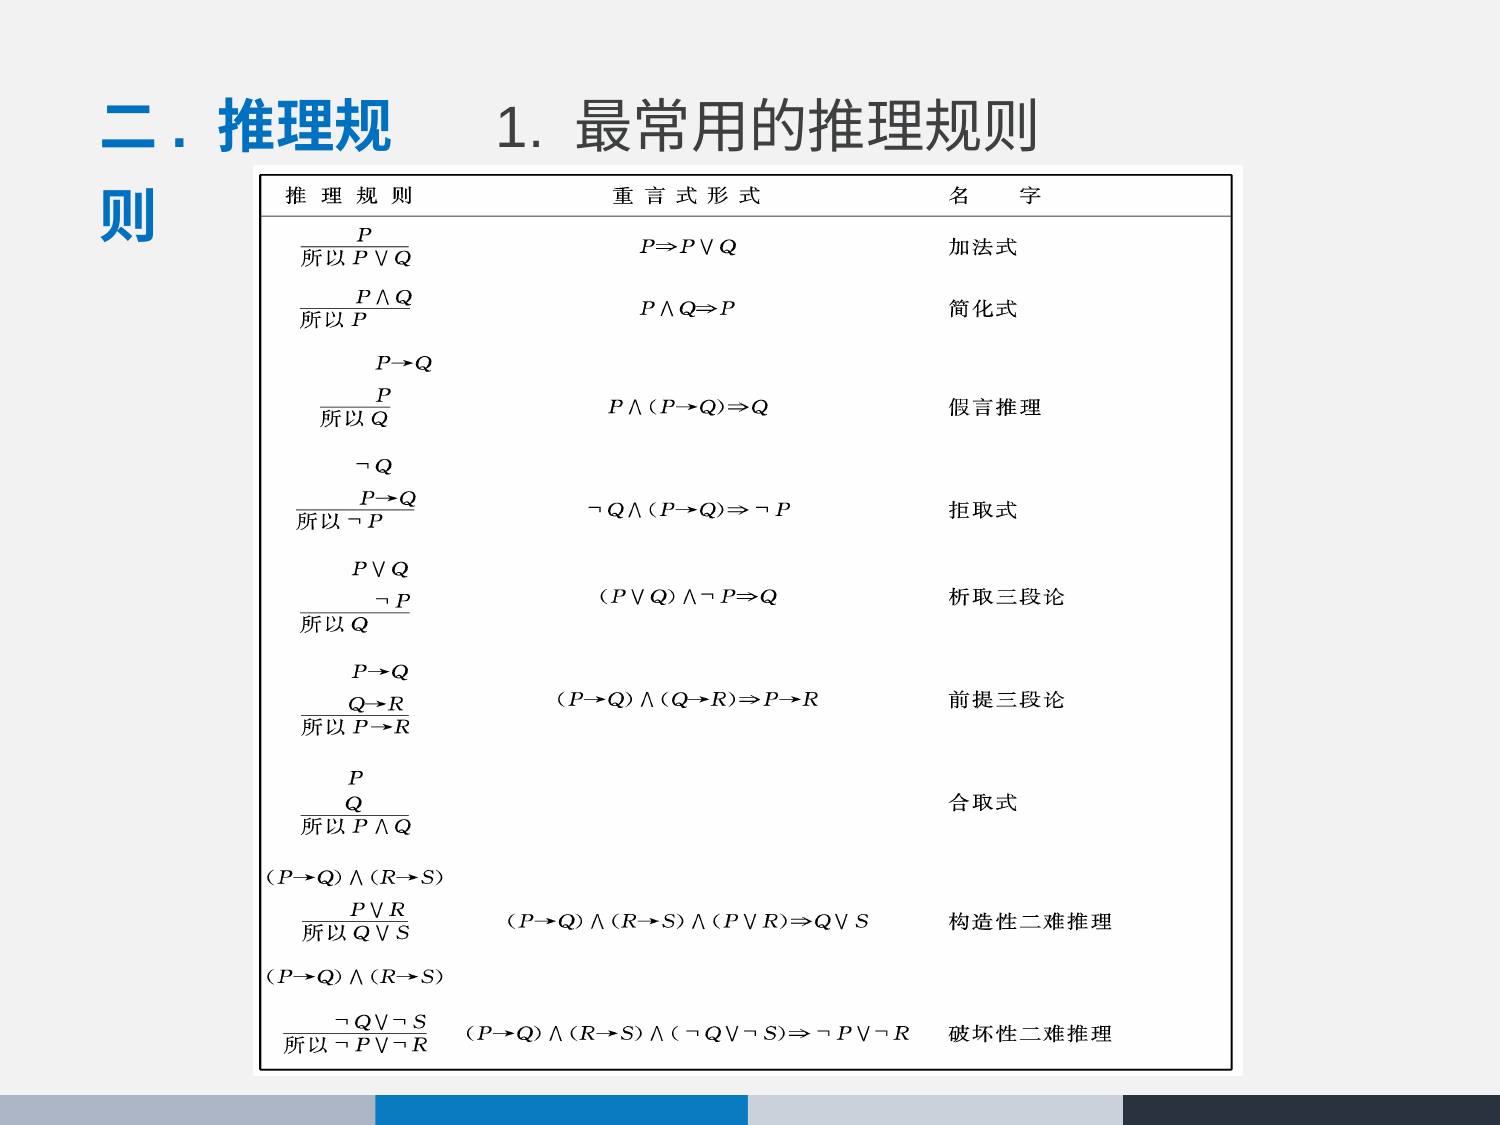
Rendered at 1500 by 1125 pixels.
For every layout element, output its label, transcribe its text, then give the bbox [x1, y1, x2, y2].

text_box 二. 推理规则 [84, 60, 452, 257]
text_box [253, 165, 1243, 1076]
text_box 1. 最常用的推理规则 [481, 60, 1325, 166]
